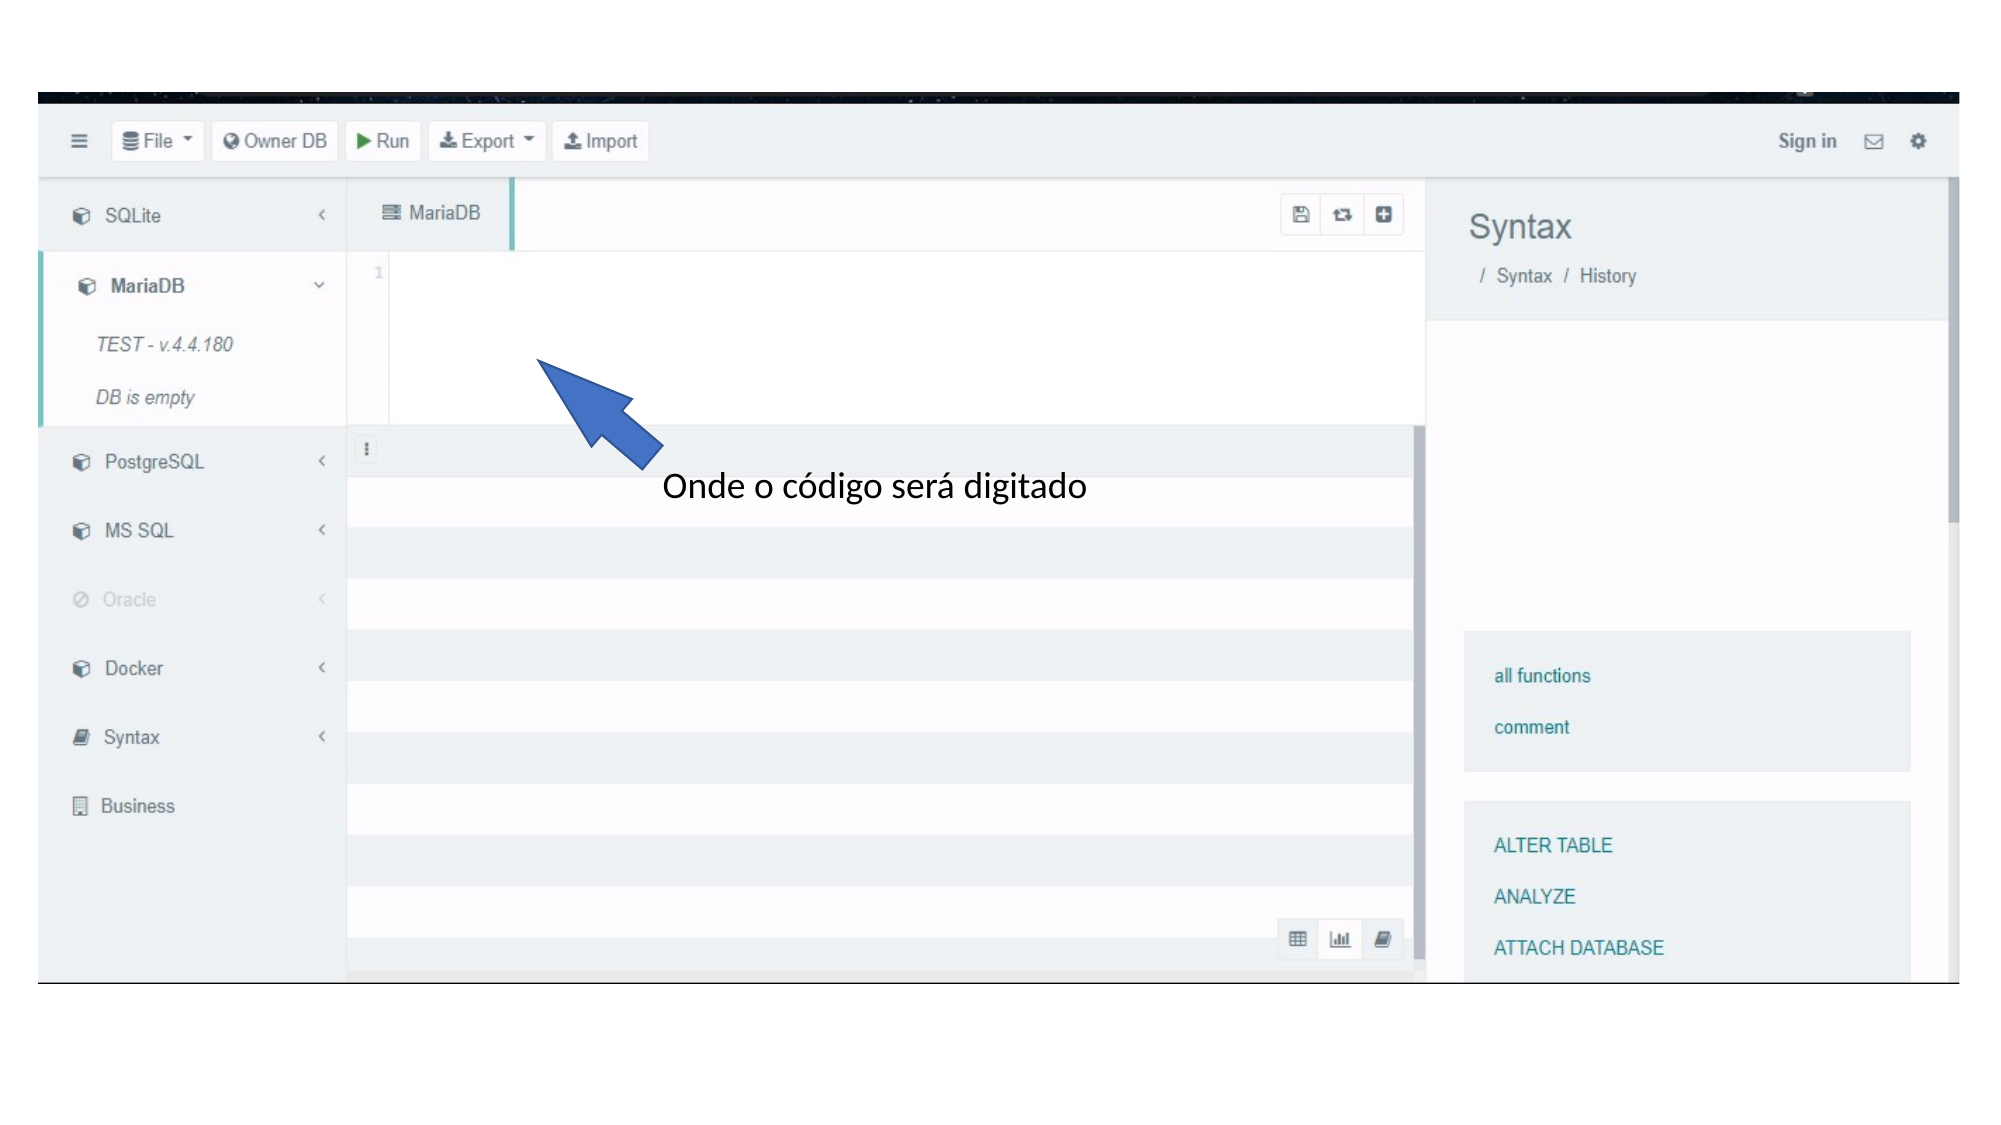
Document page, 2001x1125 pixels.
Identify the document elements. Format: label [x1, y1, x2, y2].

picture [37, 92, 1960, 984]
